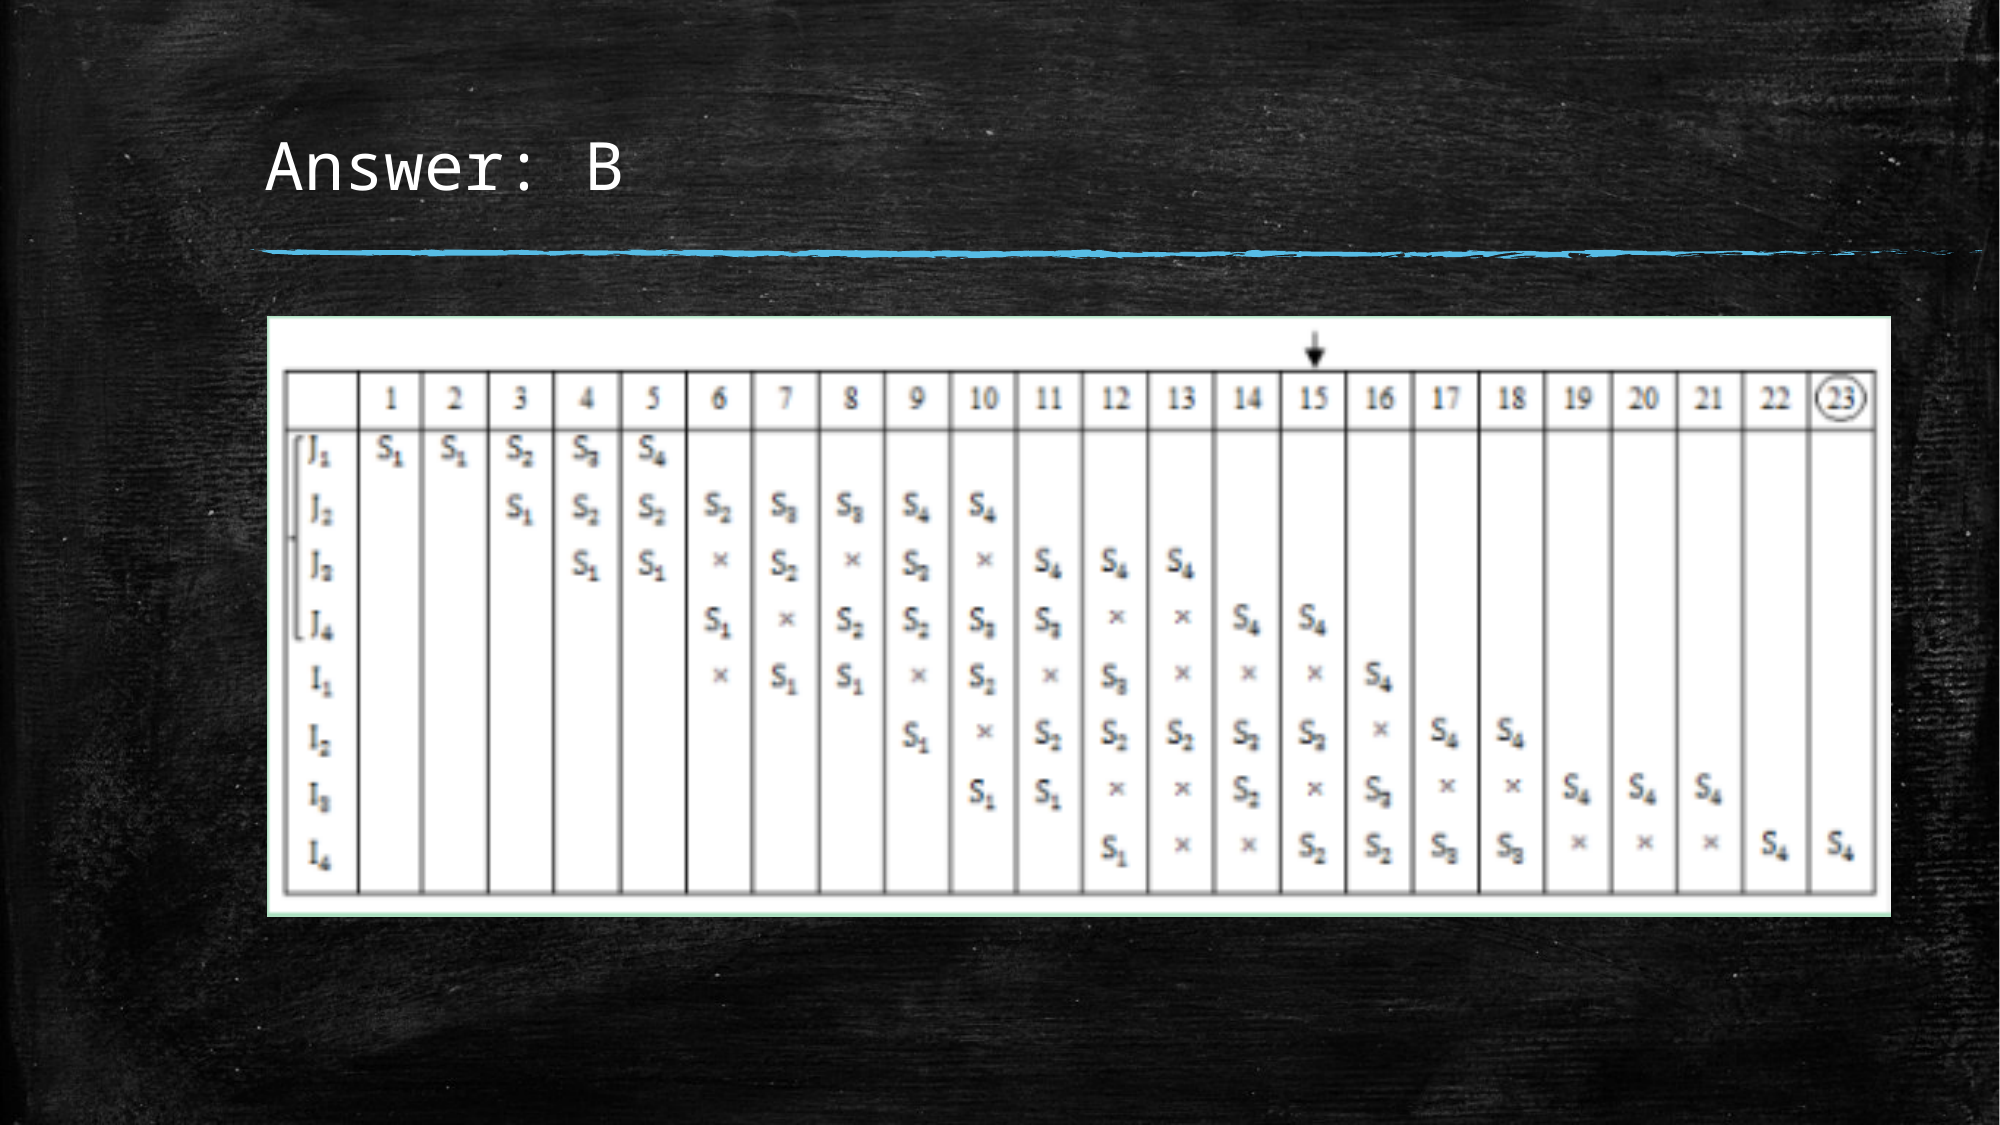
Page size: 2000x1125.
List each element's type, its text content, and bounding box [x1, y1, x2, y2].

title Answer: B [249, 45, 1750, 213]
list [267, 316, 1891, 917]
